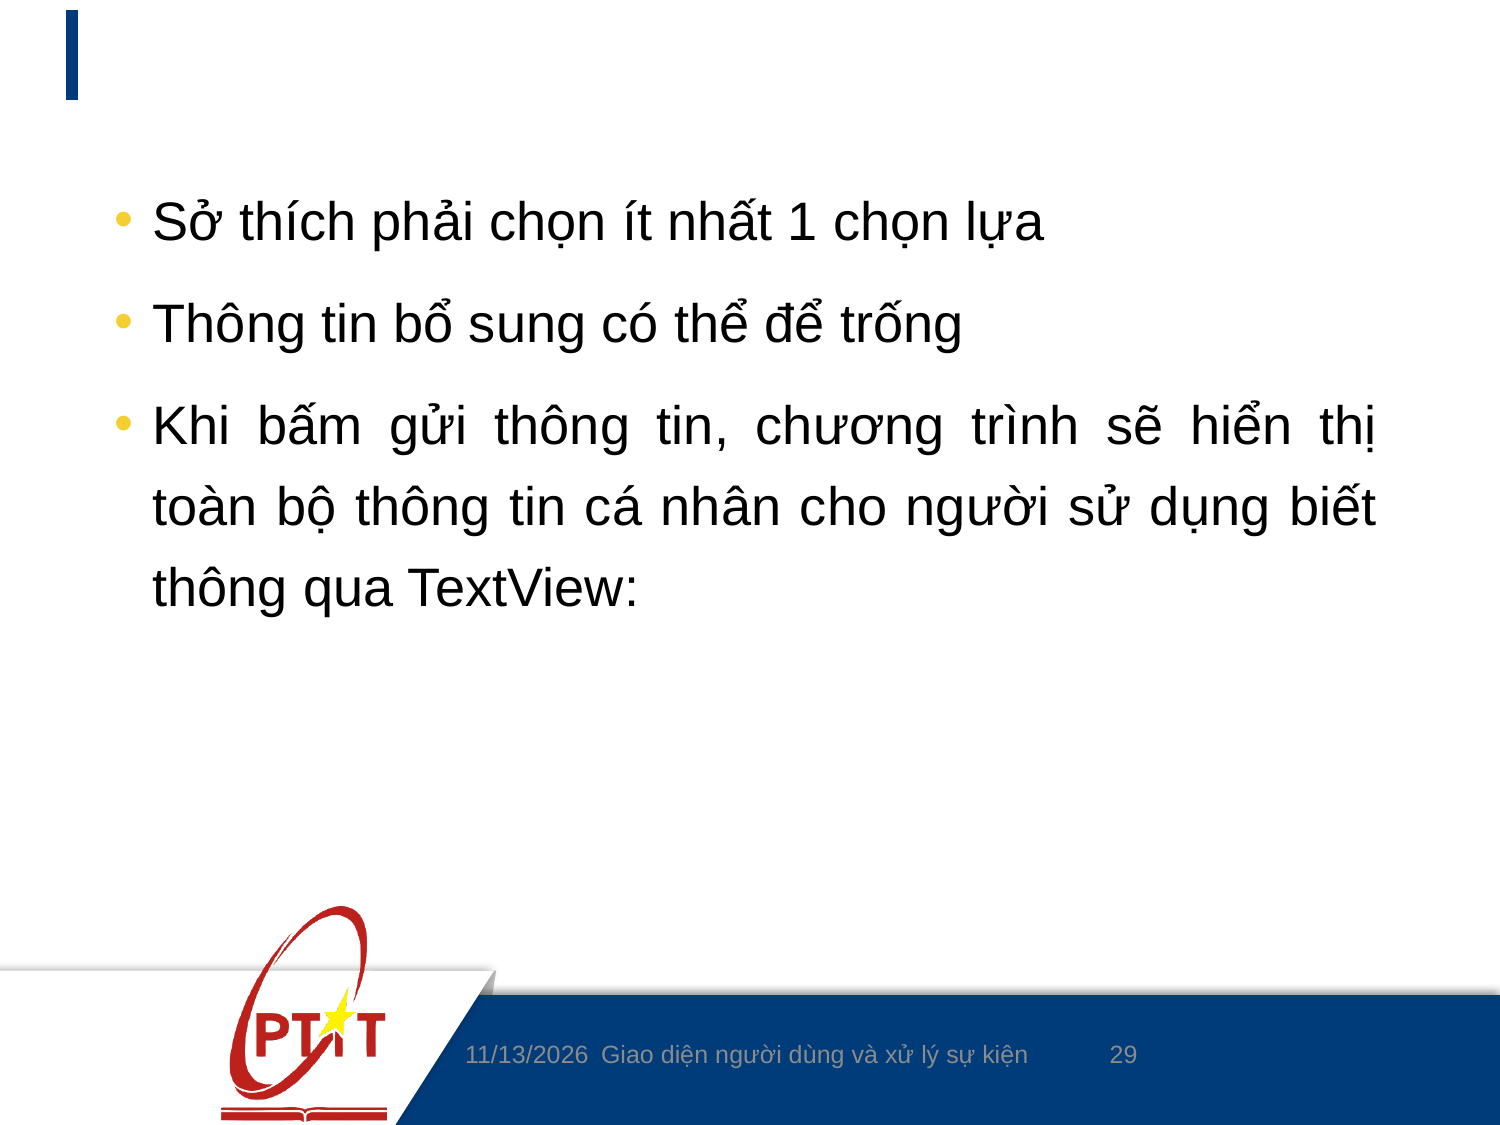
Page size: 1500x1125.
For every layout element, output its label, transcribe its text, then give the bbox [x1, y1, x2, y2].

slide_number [450, 1023, 561, 1084]
slide_number 29 [815, 1023, 1153, 1084]
picture [221, 906, 387, 1122]
footer Giao diện người dùng và xử lý sự kiện [561, 1023, 815, 1084]
list Sở thích phải chọn ít nhất 1 chọn lựa Thông tin bổ sung có thể để trống Khi bấm gửi thông tin, chương trình sẽ hiển thị toàn bộ thông tin cá nhân cho người sử dụng biết thông qua TextView: [99, 162, 1394, 882]
